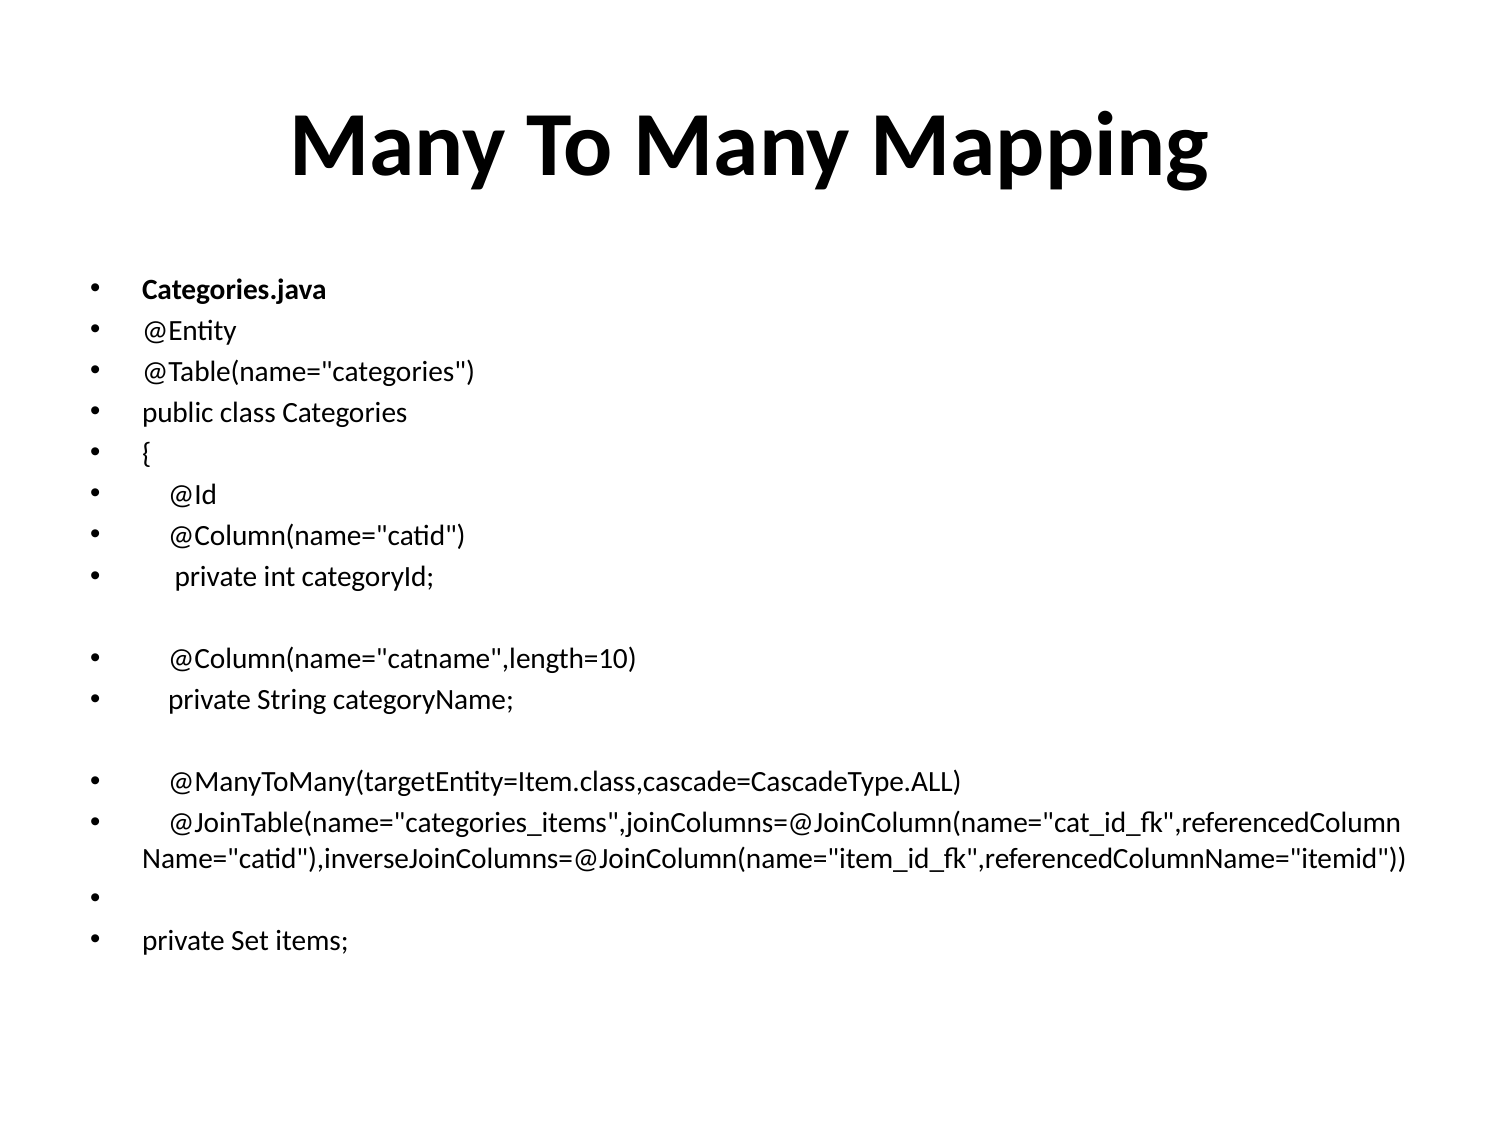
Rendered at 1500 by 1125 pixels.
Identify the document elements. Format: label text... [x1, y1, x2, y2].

list Categories.java @Entity @Table(name="categories") public class Categories { @Id @Column(name="catid") private int categoryId; @Column(name="catname",length=10) private String categoryName; @ManyToMany(targetEntity=Item.class,cascade=CascadeType.ALL) @JoinTable(name="categories_items",joinColumns=@JoinColumn(name="cat_id_fk",referencedColumnName="catid"),inverseJoinColumns=@JoinColumn(name="item_id_fk",referencedColumnName="itemid")) private Set items; [75, 262, 1425, 1005]
title Many To Many Mapping [75, 45, 1425, 233]
